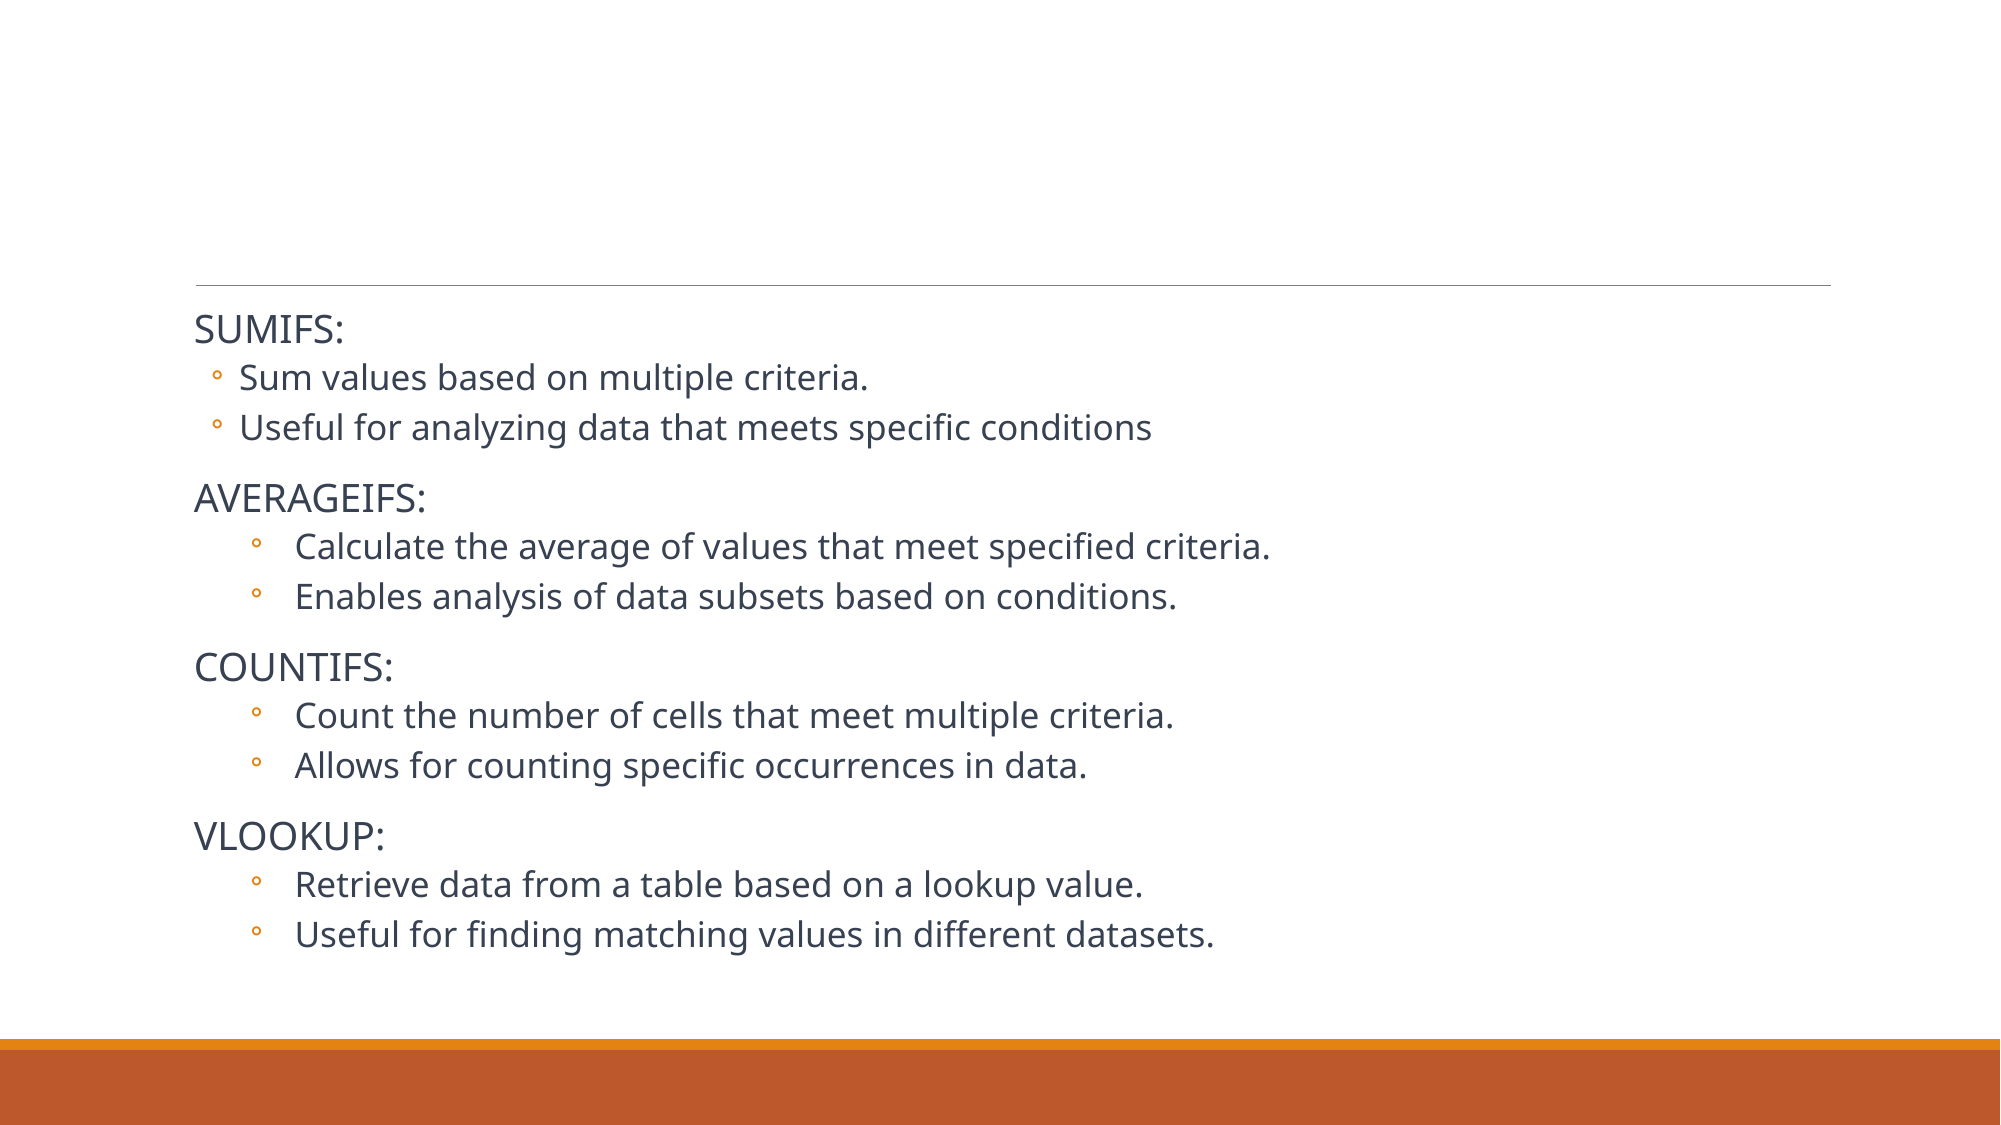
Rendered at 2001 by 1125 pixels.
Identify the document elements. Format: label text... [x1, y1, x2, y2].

list SUMIFS: Sum values based on multiple criteria. Useful for analyzing data that meets specific conditions AVERAGEIFS: Calculate the average of values that meet specified criteria. Enables analysis of data subsets based on conditions. COUNTIFS: Count the number of cells that meet multiple criteria. Allows for counting specific occurrences in data. VLOOKUP: Retrieve data from a table based on a lookup value. Useful for finding matching values in different datasets. [180, 302, 1830, 963]
